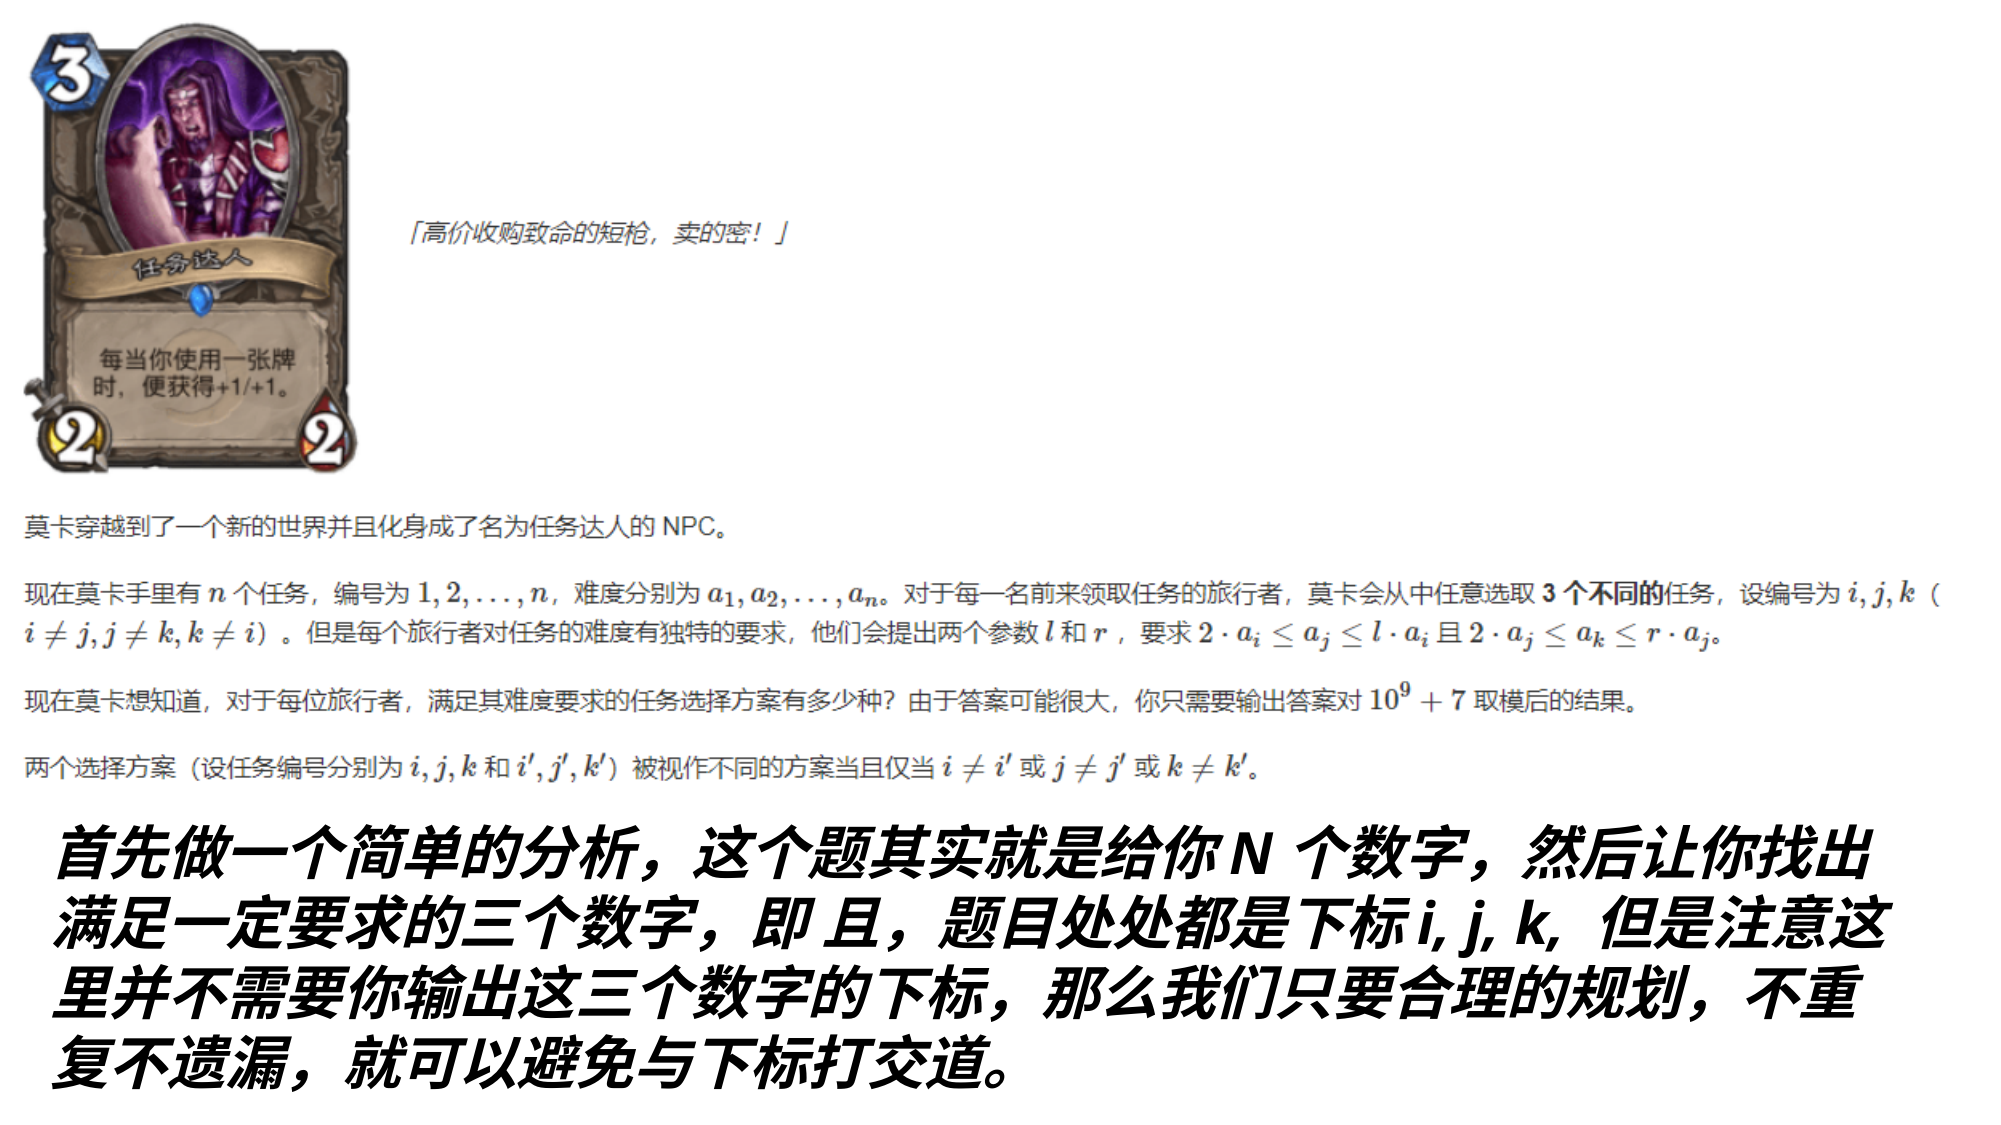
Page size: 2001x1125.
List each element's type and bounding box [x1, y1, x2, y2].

picture [0, 0, 1990, 809]
